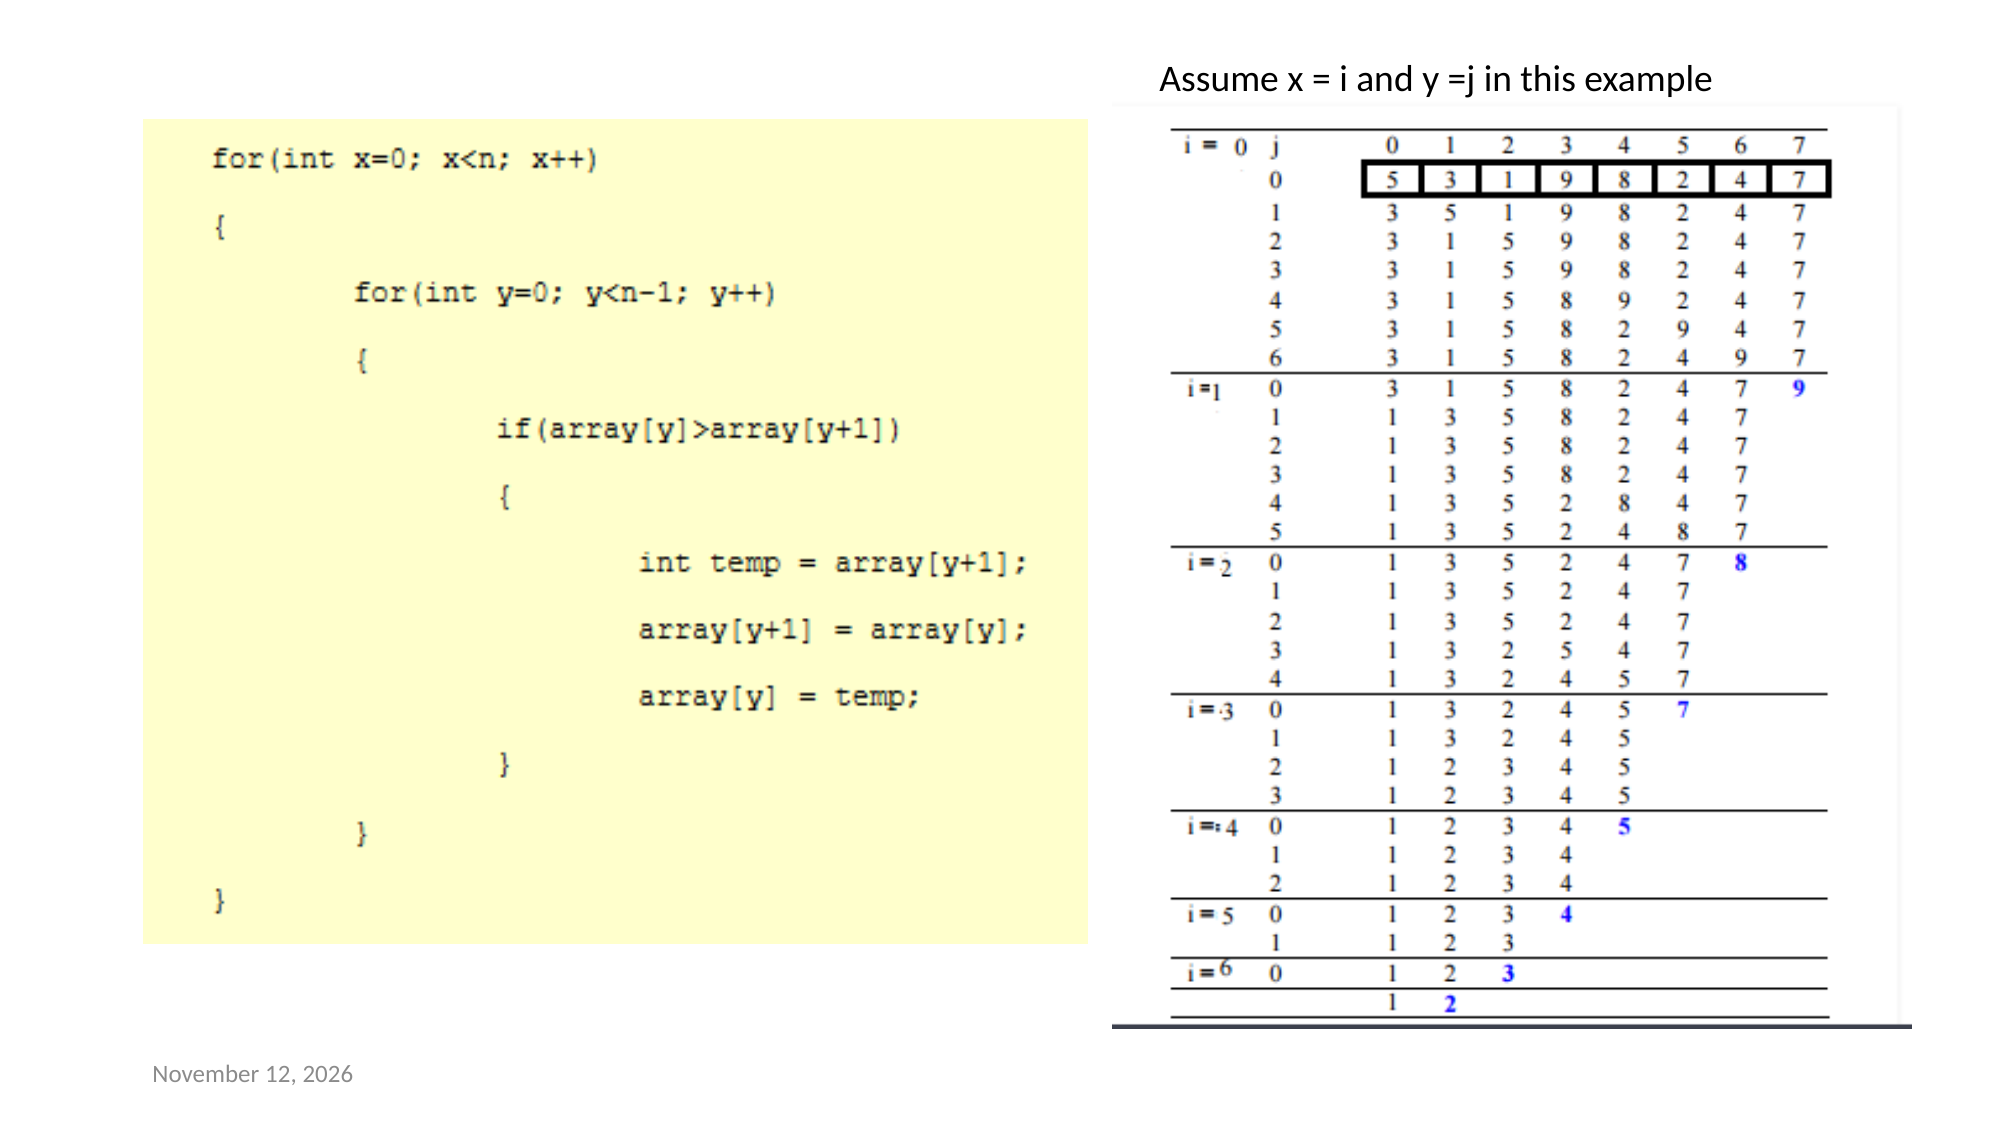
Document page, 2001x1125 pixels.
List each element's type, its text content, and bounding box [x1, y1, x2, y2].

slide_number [137, 1042, 588, 1103]
picture [143, 119, 1088, 944]
picture [1112, 76, 1912, 1029]
text_box Assume x = i and y =j in this example [1144, 46, 1821, 76]
